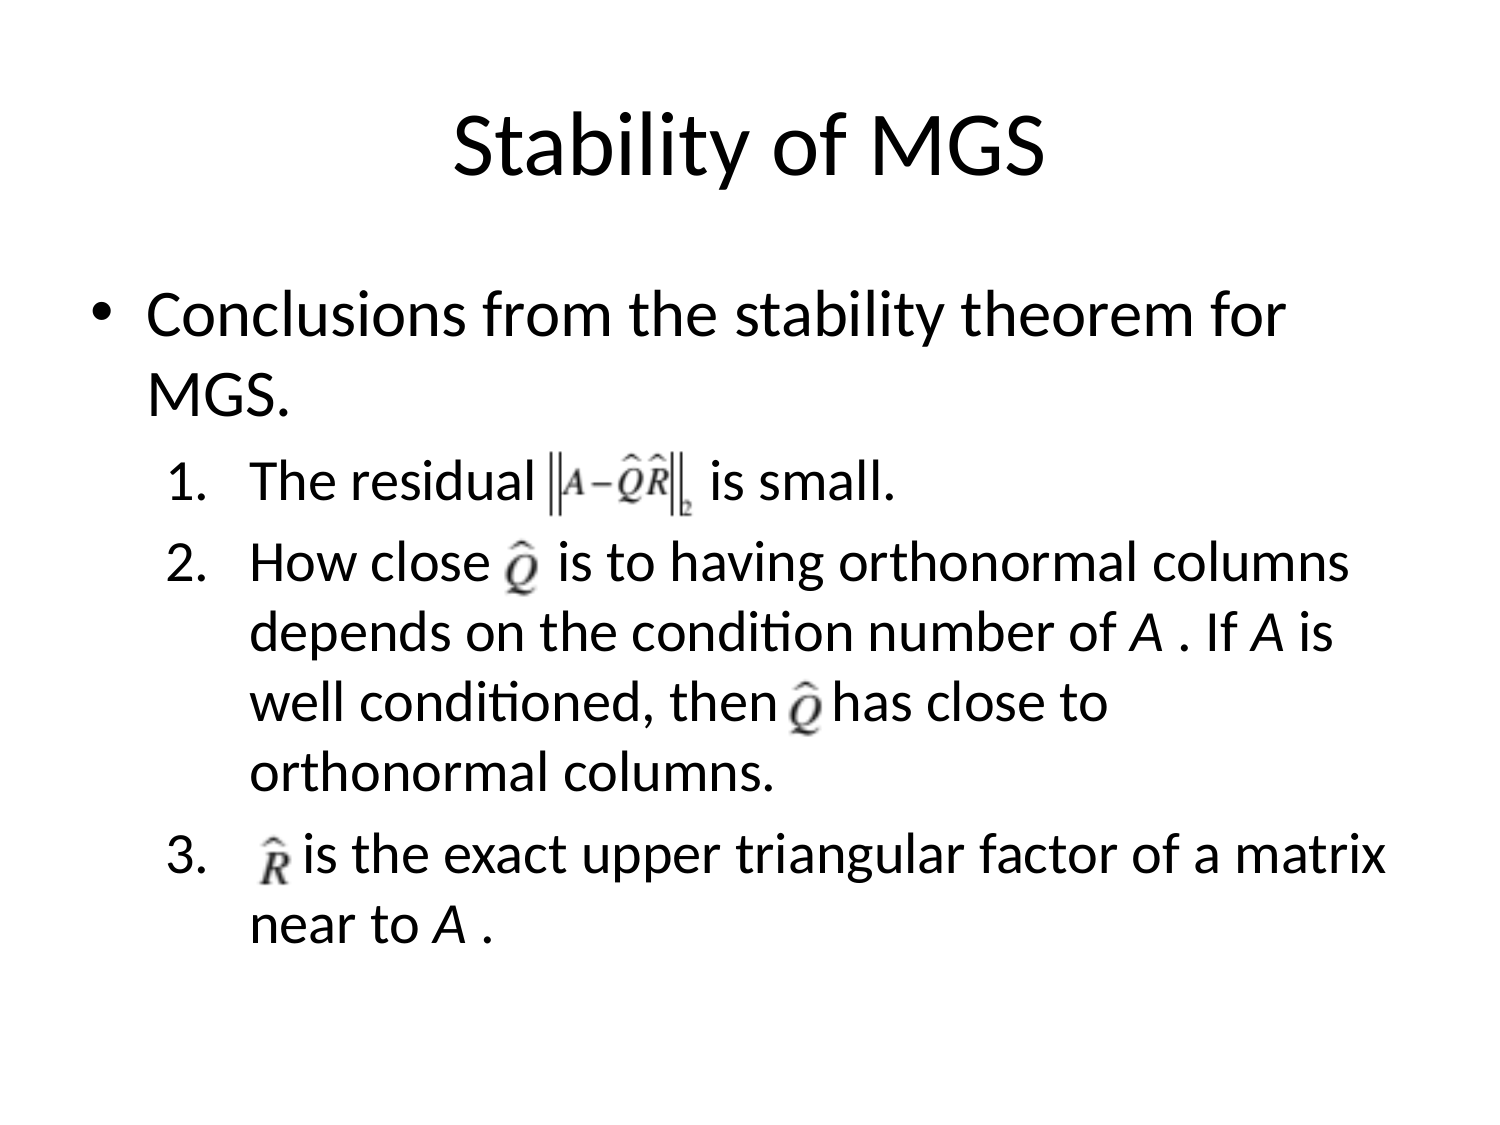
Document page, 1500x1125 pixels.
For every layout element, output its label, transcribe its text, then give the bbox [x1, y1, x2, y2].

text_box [500, 531, 542, 600]
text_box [546, 443, 695, 522]
list Conclusions from the stability theorem for MGS. The residual is small. How close is to having orthonormal columns depends on the condition number of A . If A is well conditioned, then has close to orthonormal columns. is the exact upper triangular factor of a matrix near to A . [75, 262, 1425, 1005]
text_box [252, 827, 296, 888]
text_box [784, 671, 826, 740]
title Stability of MGS [75, 45, 1425, 233]
